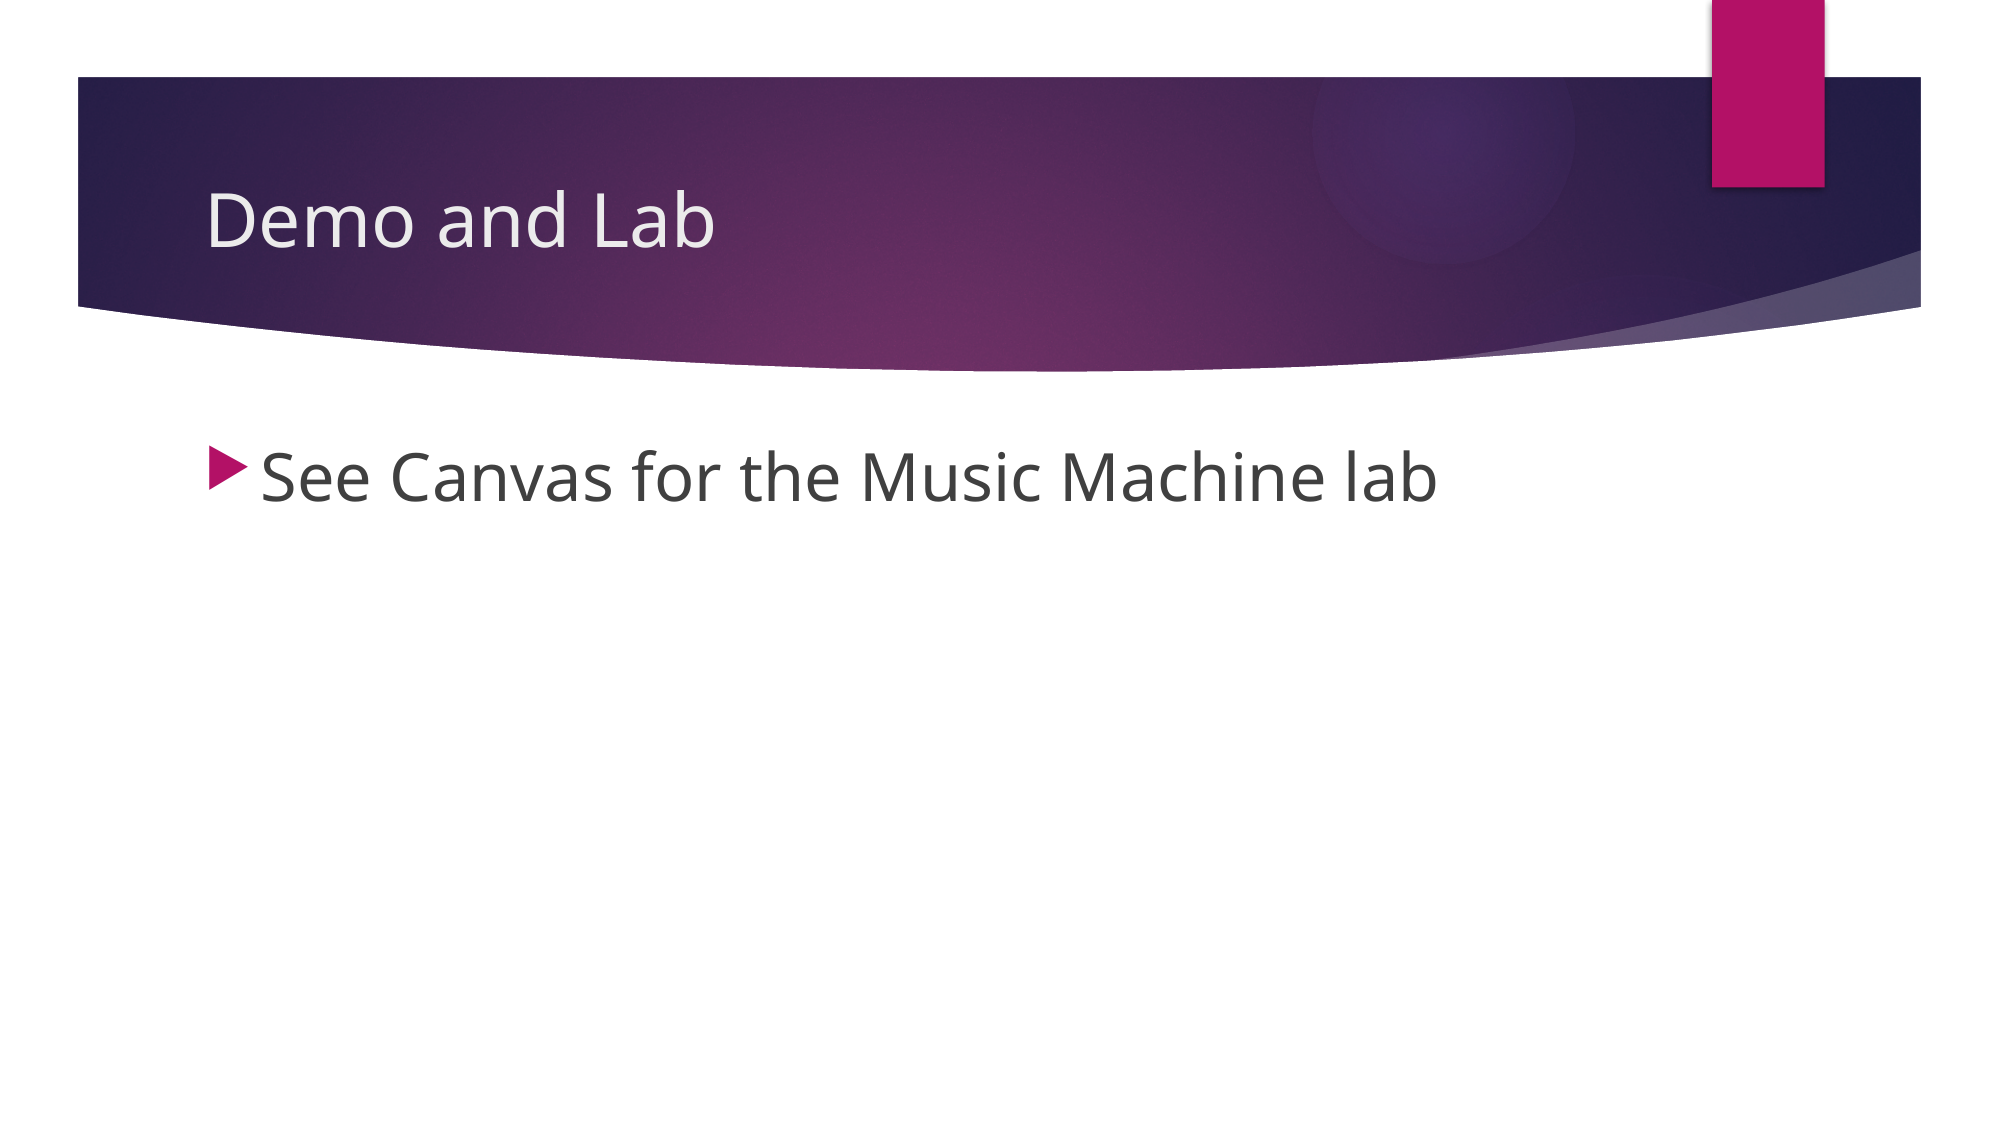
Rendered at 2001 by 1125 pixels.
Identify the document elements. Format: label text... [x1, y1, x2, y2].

list See Canvas for the Music Machine lab [189, 427, 1899, 988]
title Demo and Lab [189, 159, 1627, 276]
